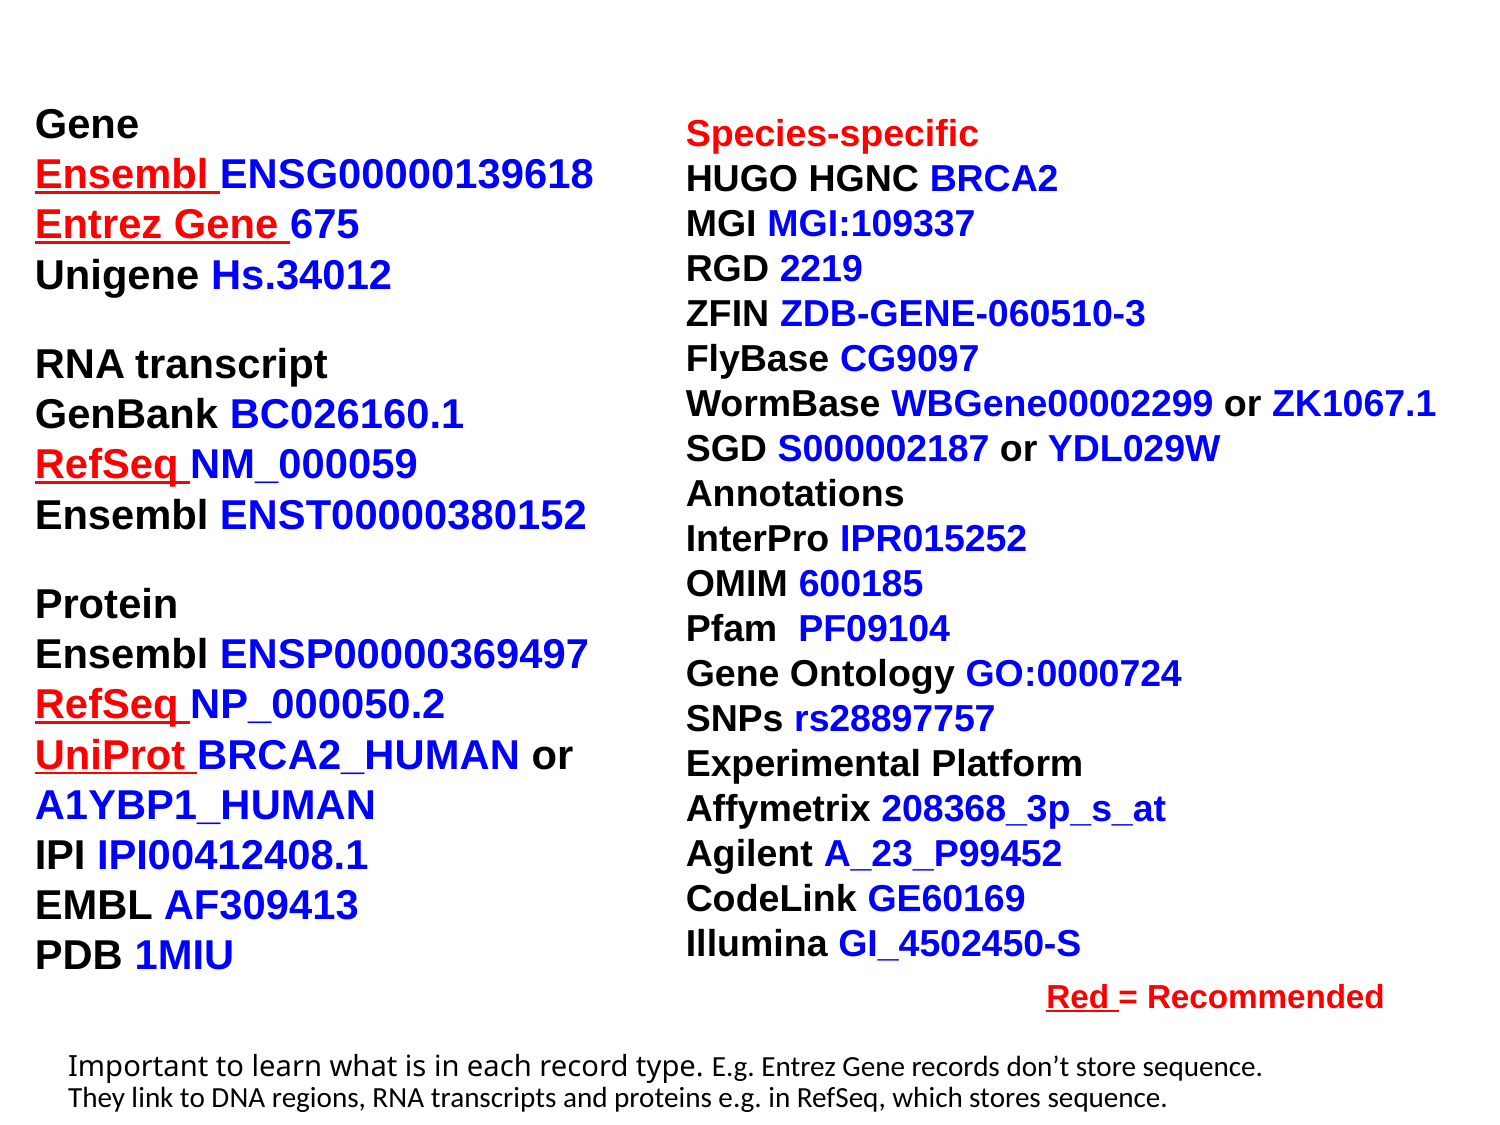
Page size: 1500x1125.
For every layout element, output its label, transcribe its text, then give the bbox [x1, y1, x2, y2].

title Important to learn what is in each record type. E.g. Entrez Gene records don’t store sequence. They link to DNA regions, RNA transcripts and proteins e.g. in RefSeq, which stores sequence. [53, 1032, 1329, 1125]
text_box Gene Ensembl ENSG00000139618 Entrez Gene 675 Unigene Hs.34012 RNA transcript GenBank BC026160.1 RefSeq NM_000059 Ensembl ENST00000380152 Protein Ensembl ENSP00000369497 RefSeq NP_000050.2 UniProt BRCA2_HUMAN or A1YBP1_HUMAN IPI IPI00412408.1 EMBL AF309413 PDB 1MIU [20, 89, 633, 985]
text_box Red = Recommended [998, 967, 1434, 1023]
text_box Species-specific HUGO HGNC BRCA2 MGI MGI:109337 RGD 2219 ZFIN ZDB-GENE-060510-3 FlyBase CG9097 WormBase WBGene00002299 or ZK1067.1 SGD S000002187 or YDL029W Annotations InterPro IPR015252 OMIM 600185 Pfam PF09104 Gene Ontology GO:0000724 SNPs rs28897757 Experimental Platform Affymetrix 208368_3p_s_at Agilent A_23_P99452 CodeLink GE60169 Illumina GI_4502450-S [671, 101, 1462, 972]
